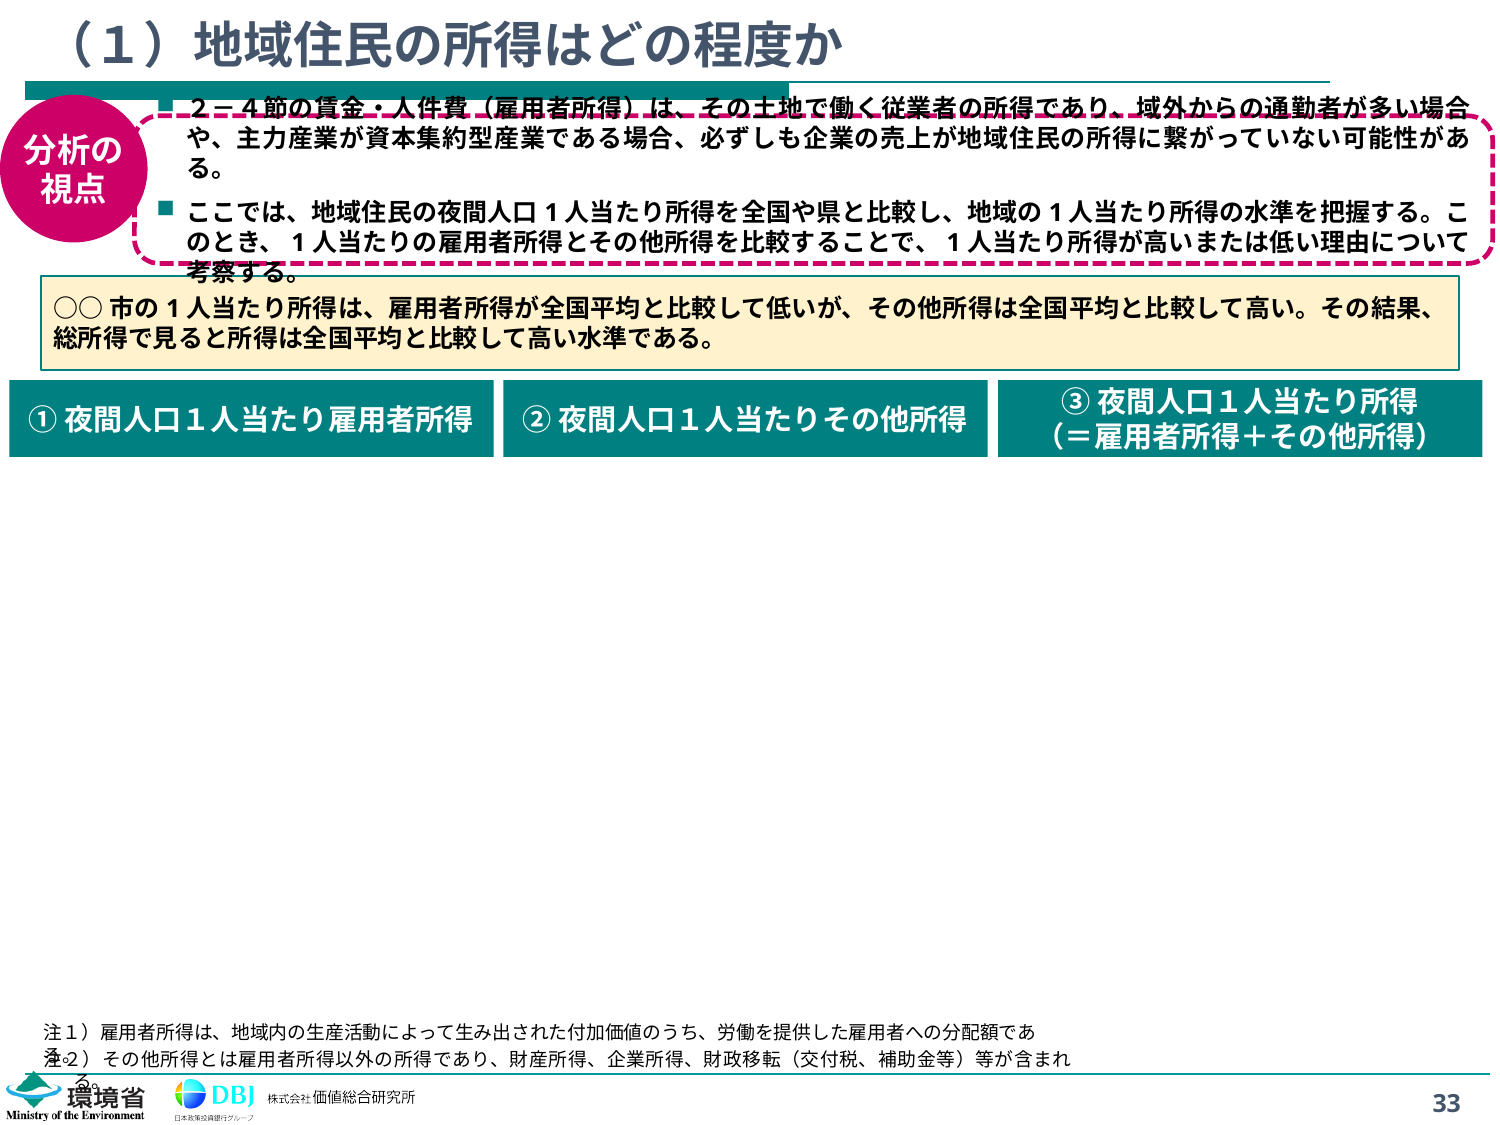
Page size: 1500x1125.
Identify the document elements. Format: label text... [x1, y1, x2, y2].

text_box ２－４節の賃金・人件費（雇用者所得）は、その土地で働く従業者の所得であり、域外からの通勤者が多い場合や、主力産業が資本集約型産業である場合、必ずしも企業の売上が地域住民の所得に繋がっていない可能性がある。 ここでは、地域住民の夜間人口1人当たり所得を全国や県と比較し、地域の1人当たり所得の水準を把握する。このとき、1人当たりの雇用者所得とその他所得を比較することで、1人当たり所得が高いまたは低い理由について考察する。 [134, 115, 1493, 264]
picture [171, 1101, 419, 1125]
text_box ②夜間人口１人当たりその他所得 [503, 380, 988, 457]
text_box 注１）雇用者所得は、地域内の生産活動によって生み出された付加価値のうち、労働を提供した雇用者への分配額である。 [29, 1013, 1087, 1040]
text_box ①夜間人口１人当たり雇用者所得 [9, 380, 494, 457]
text_box 分析の 視点 [0, 94, 148, 243]
text_box 注２）その他所得とは雇用者所得以外の所得であり、財産所得、企業所得、財政移転（交付税、補助金等）等が含まれる。 [29, 1040, 1087, 1101]
picture [2, 1071, 148, 1125]
text_box ○○市の1人当たり所得は、雇用者所得が全国平均と比較して低いが、その他所得は全国平均と比較して高い。その結果、総所得で見ると所得は全国平均と比較して高い水準である。 [41, 275, 1459, 371]
text_box ③夜間人口１人当たり所得 （＝雇用者所得＋その他所得） [998, 380, 1483, 457]
title （１）地域住民の所得はどの程度か [27, 0, 1304, 82]
slide_number 33 [1393, 1079, 1500, 1122]
